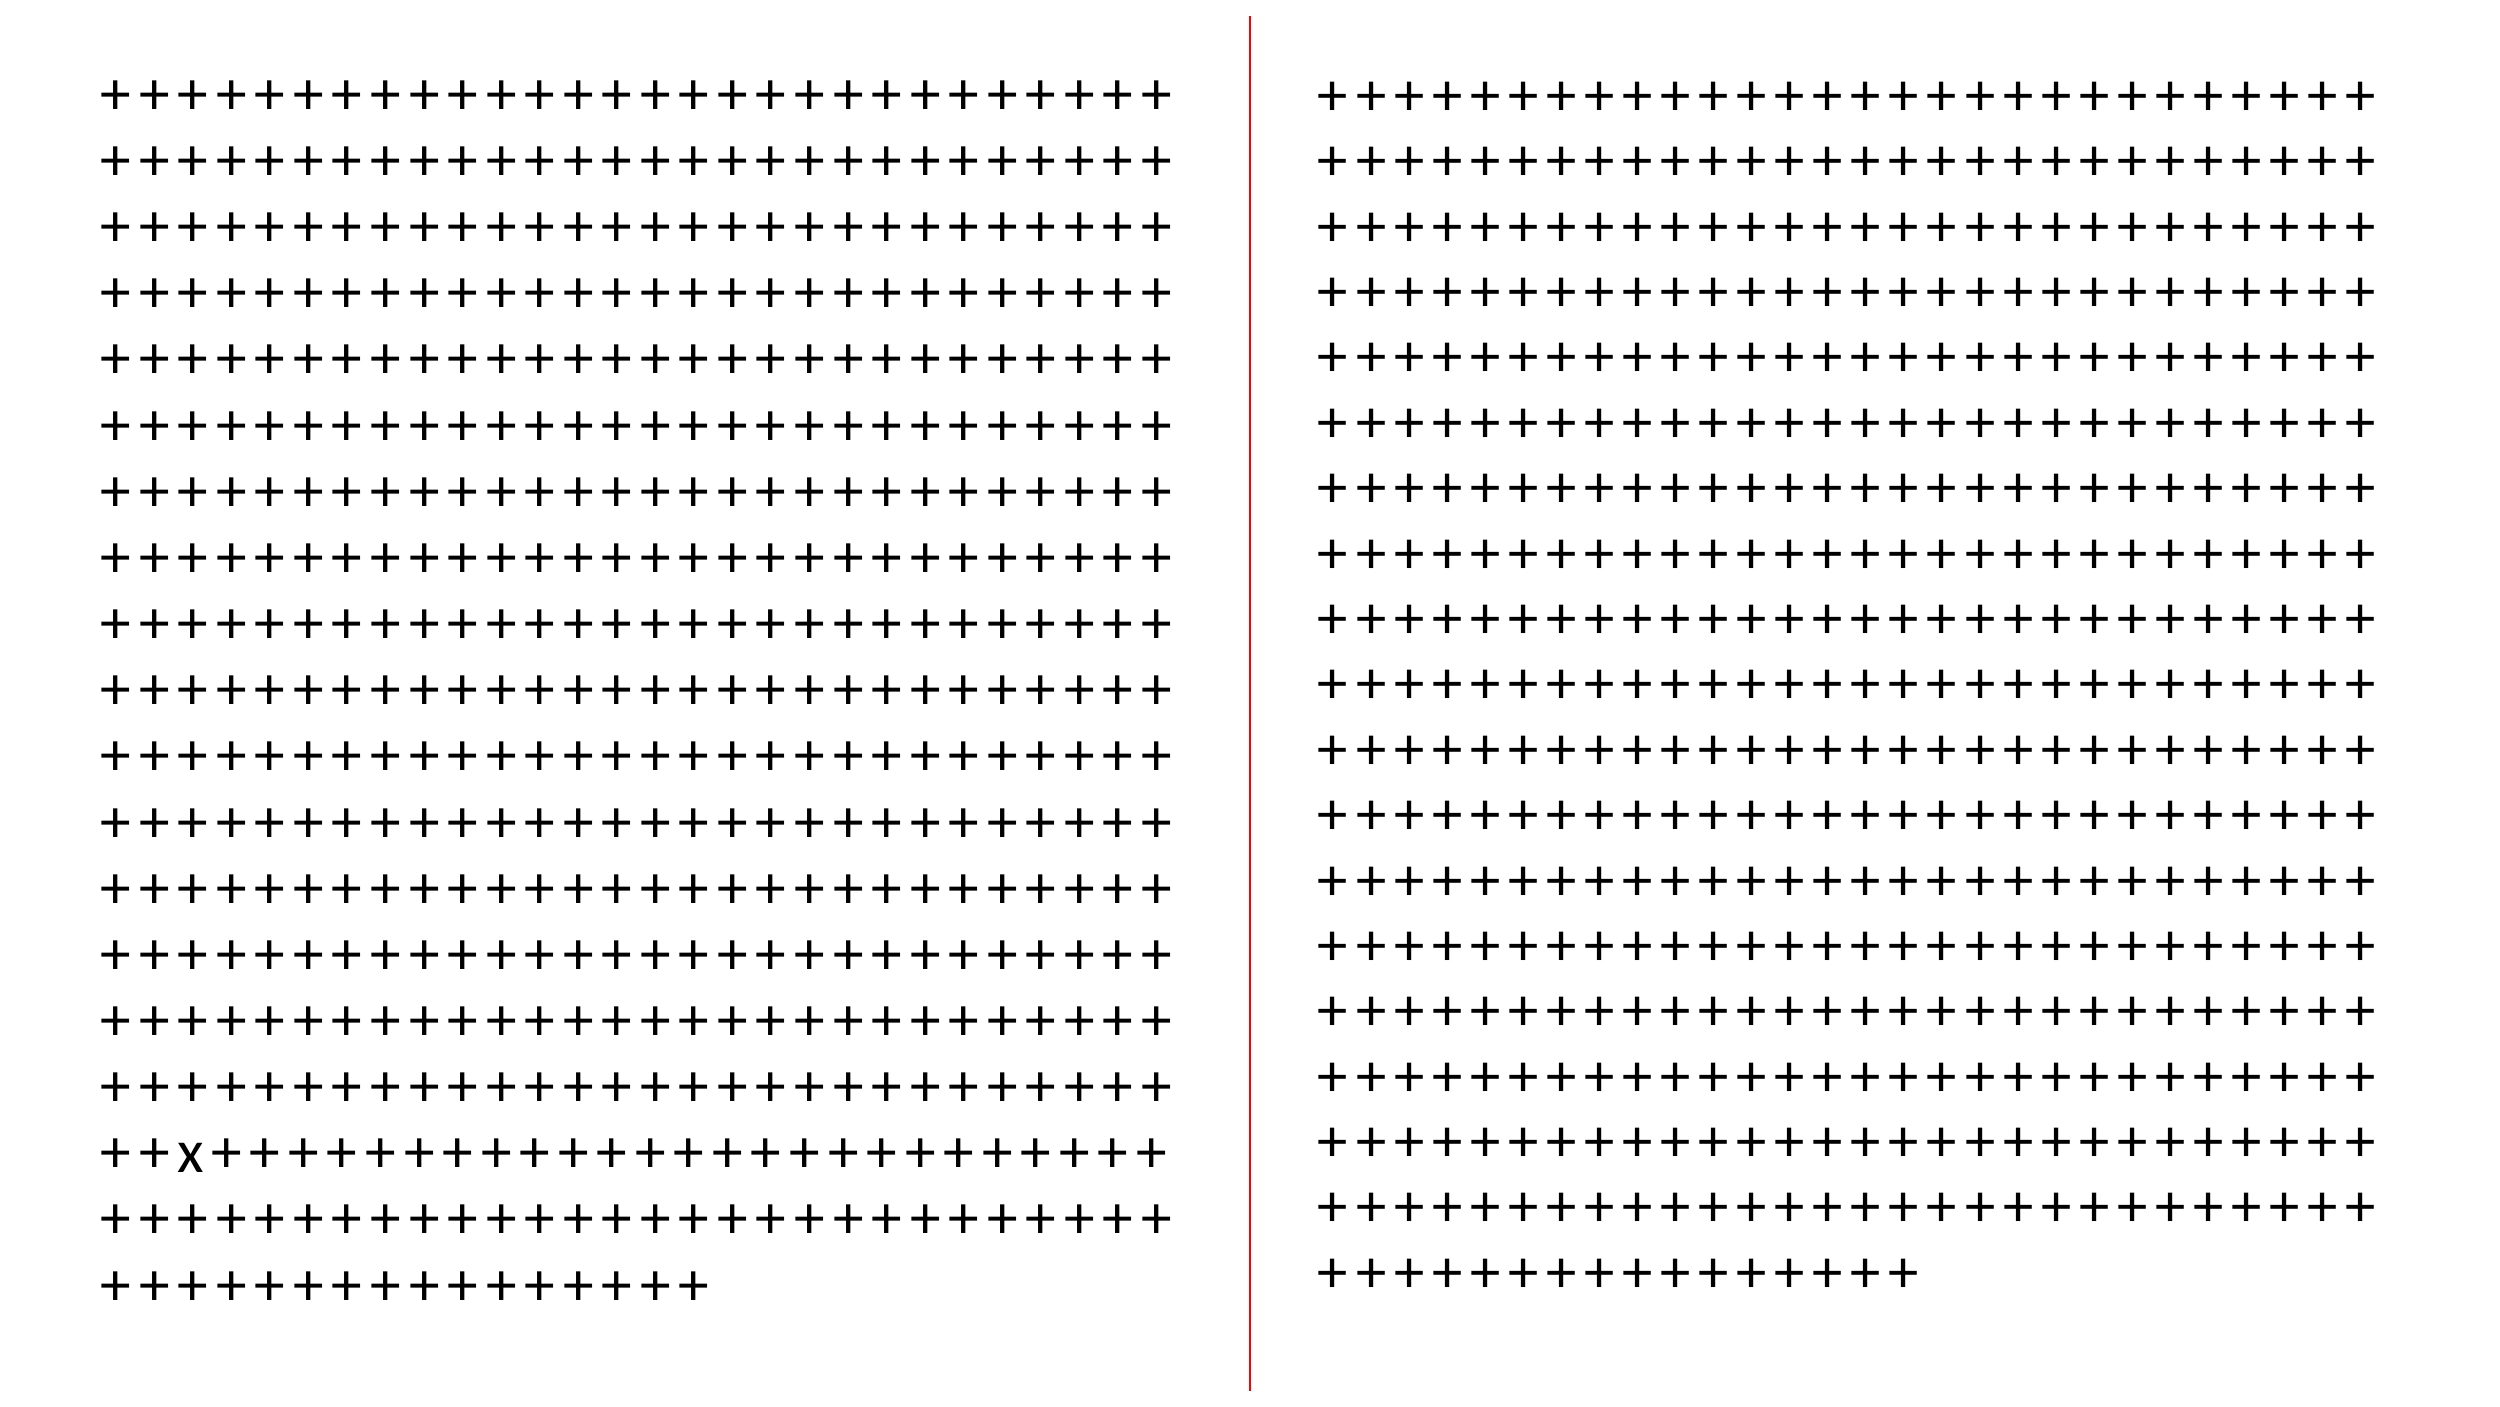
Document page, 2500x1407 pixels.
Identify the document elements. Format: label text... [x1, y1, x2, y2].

text_box ++++++++++++++++++++++++++++++++++++++++++++++++++++++++++++++++++++++++++++++++++++++++++++++++++++++++++++++++++++++++++++++++++++++++++++++++++++++++++++++++++++++++++++++++++++++++++++++++++++++++++++++++++++++++++++++++++++++++++++++++++++++++++++++++++++++++++++++++++++++++++++++++++++++++++++++++++++++++++++++++++++++++++++++++++++++++++++++++++++++++++++++++++++++++++++++++++++++++++++++++++++++++++++++++++++++++++++++++++++++++++++++++++++++++++++++++++++++++++++++++++++++++++++++++++++++++++++++++++++++++ [1299, 54, 2415, 1353]
list ++++++++++++++++++++++++++++++++++++++++++++++++++++++++++++++++++++++++++++++++++++++++++++++++++++++++++++++++++++++++++++++++++++++++++++++++++++++++++++++++++++++++++++++++++++++++++++++++++++++++++++++++++++++++++++++++++++++++++++++++++++++++++++++++++++++++++++++++++++++++++++++++++++++++++++++++++++++++++++++++++++++++++++++++++++++++++++++++++++++++++++++++++++++++++++++++++++++++++++++++++++++++++++++++++++++++++++++++++++++++++++++++++x+++++++++++++++++++++++++++++++++++++++++++++++++++++++++++++++++++++ [85, 54, 1201, 1353]
